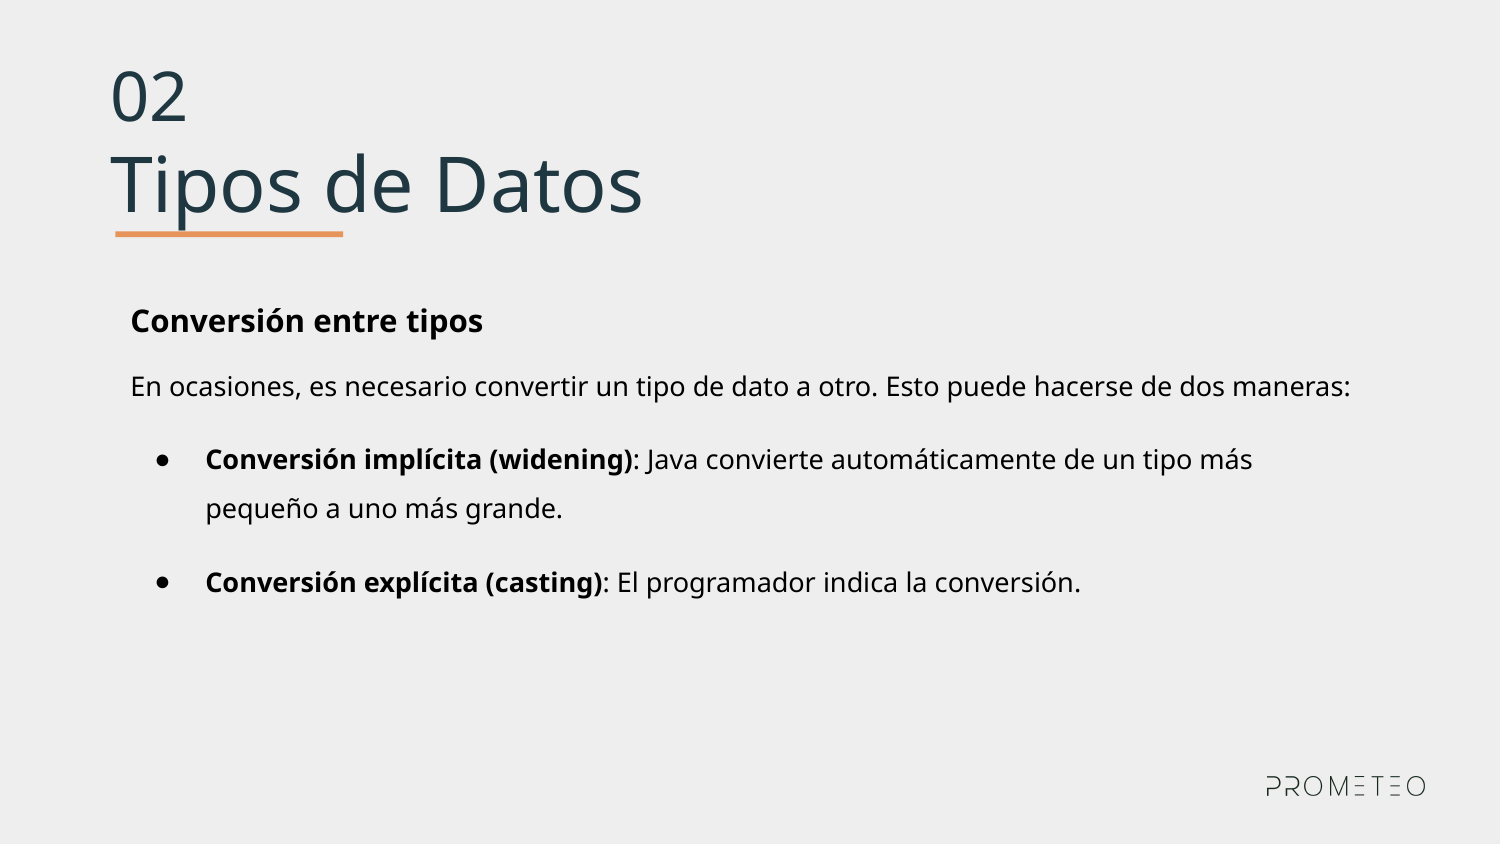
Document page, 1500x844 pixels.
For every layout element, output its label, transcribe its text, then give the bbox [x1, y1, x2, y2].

text_box [115, 231, 344, 238]
picture [1267, 776, 1425, 797]
text_box 02 Tipos de Datos [94, 37, 984, 256]
text_box Conversión entre tipos En ocasiones, es necesario convertir un tipo de dato a otro. Esto puede hacerse de dos maneras: Conversión implícita (widening): Java convierte automáticamente de un tipo más pequeño a uno más grande. Conversión explícita (casting): El programador indica la conversión. [115, 281, 1375, 613]
